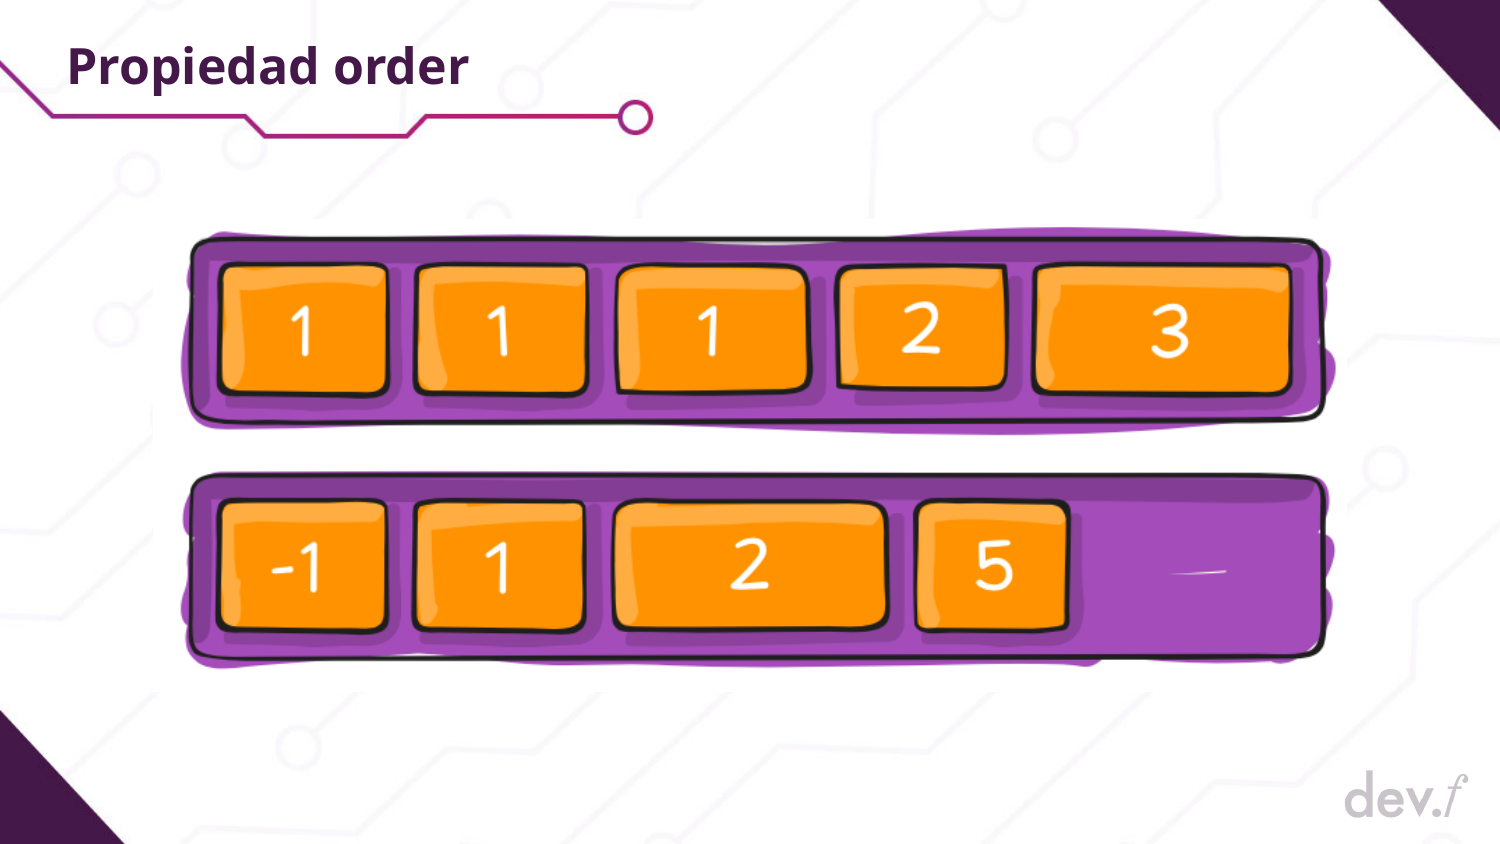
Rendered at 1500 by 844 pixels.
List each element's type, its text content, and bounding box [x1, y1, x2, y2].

picture [0, 0, 1500, 844]
title Propiedad order [51, 20, 1449, 114]
